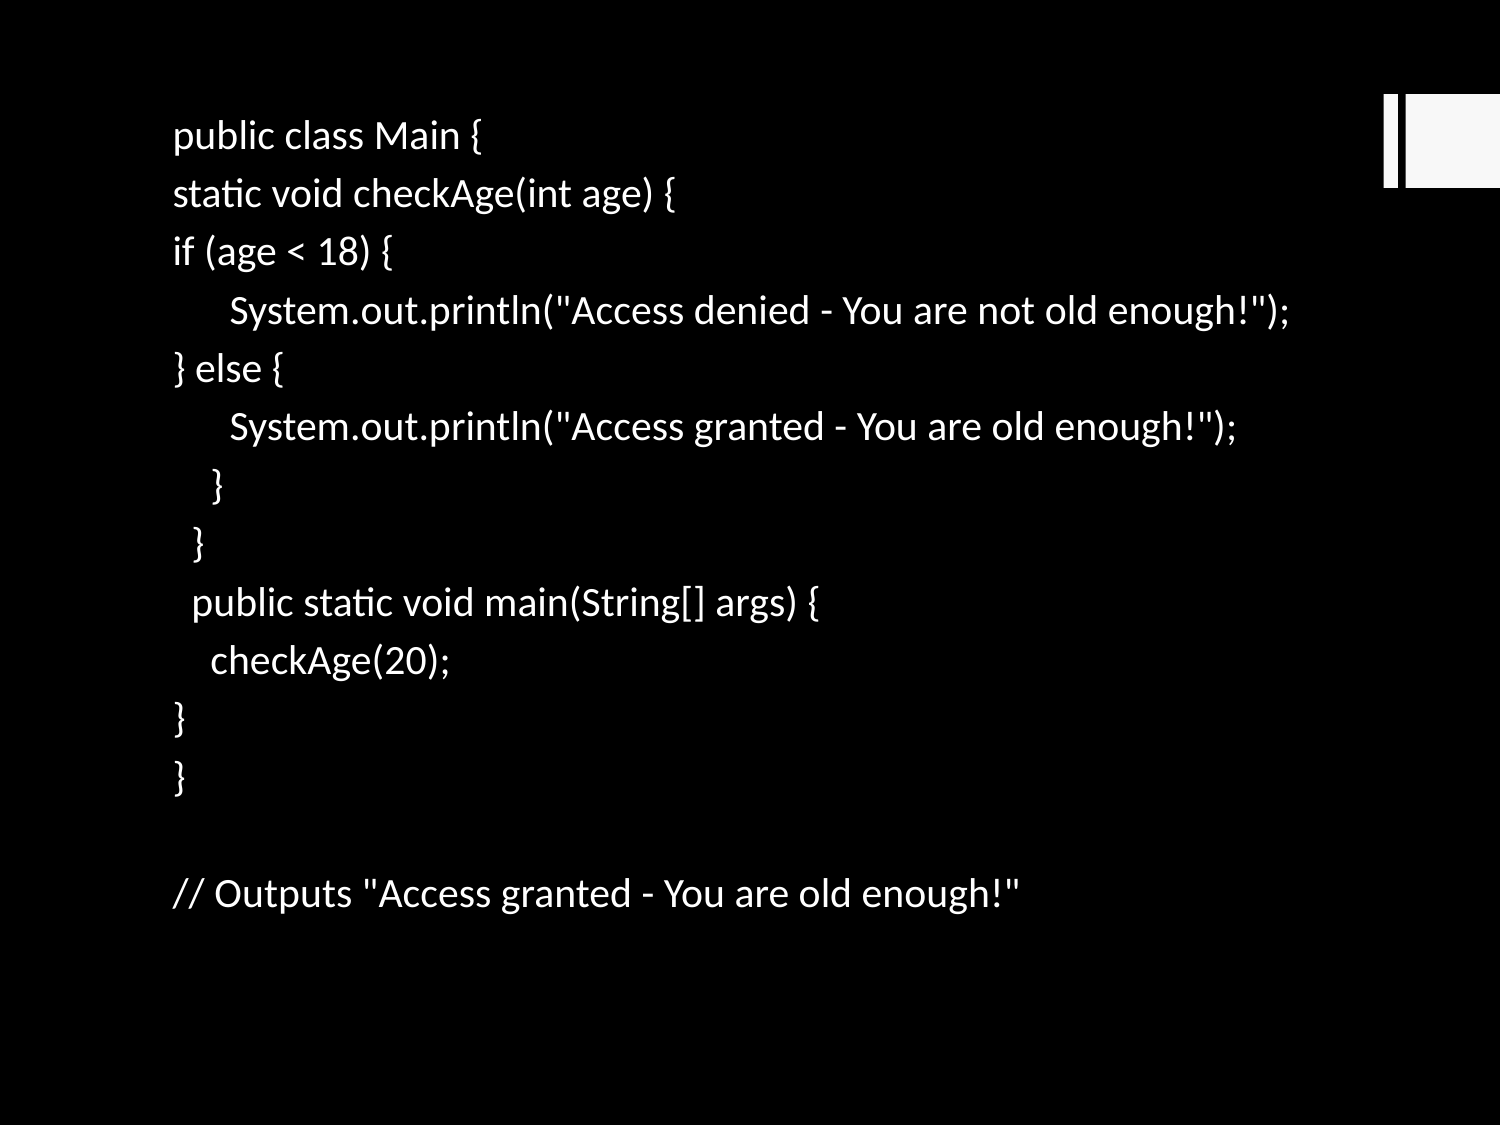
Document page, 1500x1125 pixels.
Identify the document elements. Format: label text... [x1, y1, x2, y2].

list public class Main { static void checkAge(int age) { if (age < 18) { System.out.println("Access denied - You are not old enough!"); } else { System.out.println("Access granted - You are old enough!"); } } public static void main(String[] args) { checkAge(20); } } // Outputs "Access granted - You are old enough!" [150, 99, 1350, 1035]
